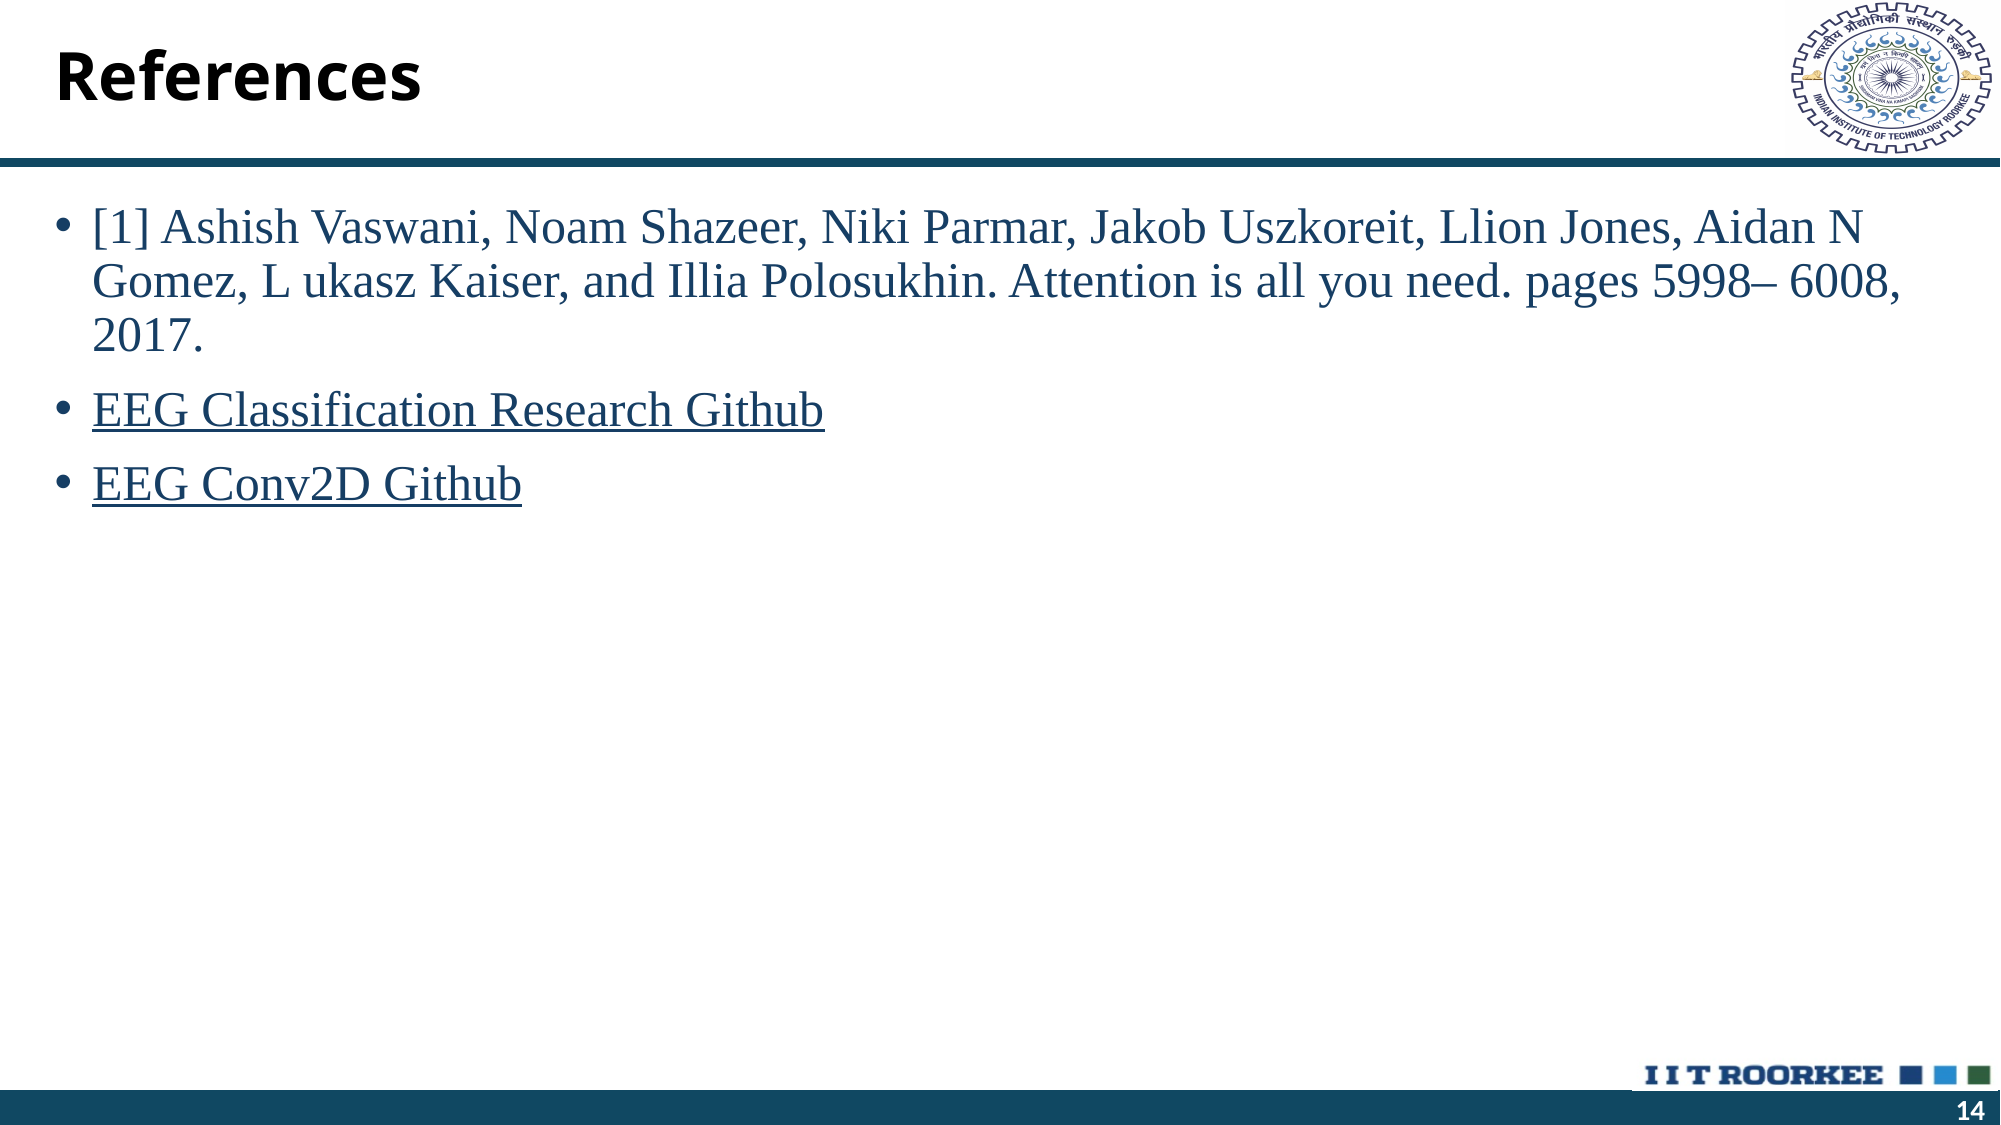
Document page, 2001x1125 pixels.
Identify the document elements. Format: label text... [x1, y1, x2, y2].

picture [1632, 1057, 1998, 1091]
picture [1785, 0, 2000, 158]
list [1] Ashish Vaswani, Noam Shazeer, Niki Parmar, Jakob Uszkoreit, Llion Jones, Aidan N Gomez, L ukasz Kaiser, and Illia Polosukhin. Attention is all you need. pages 5998– 6008, 2017. EEG Classification Research Github EEG Conv2D Github [39, 192, 1958, 1050]
title References [39, 33, 1580, 125]
